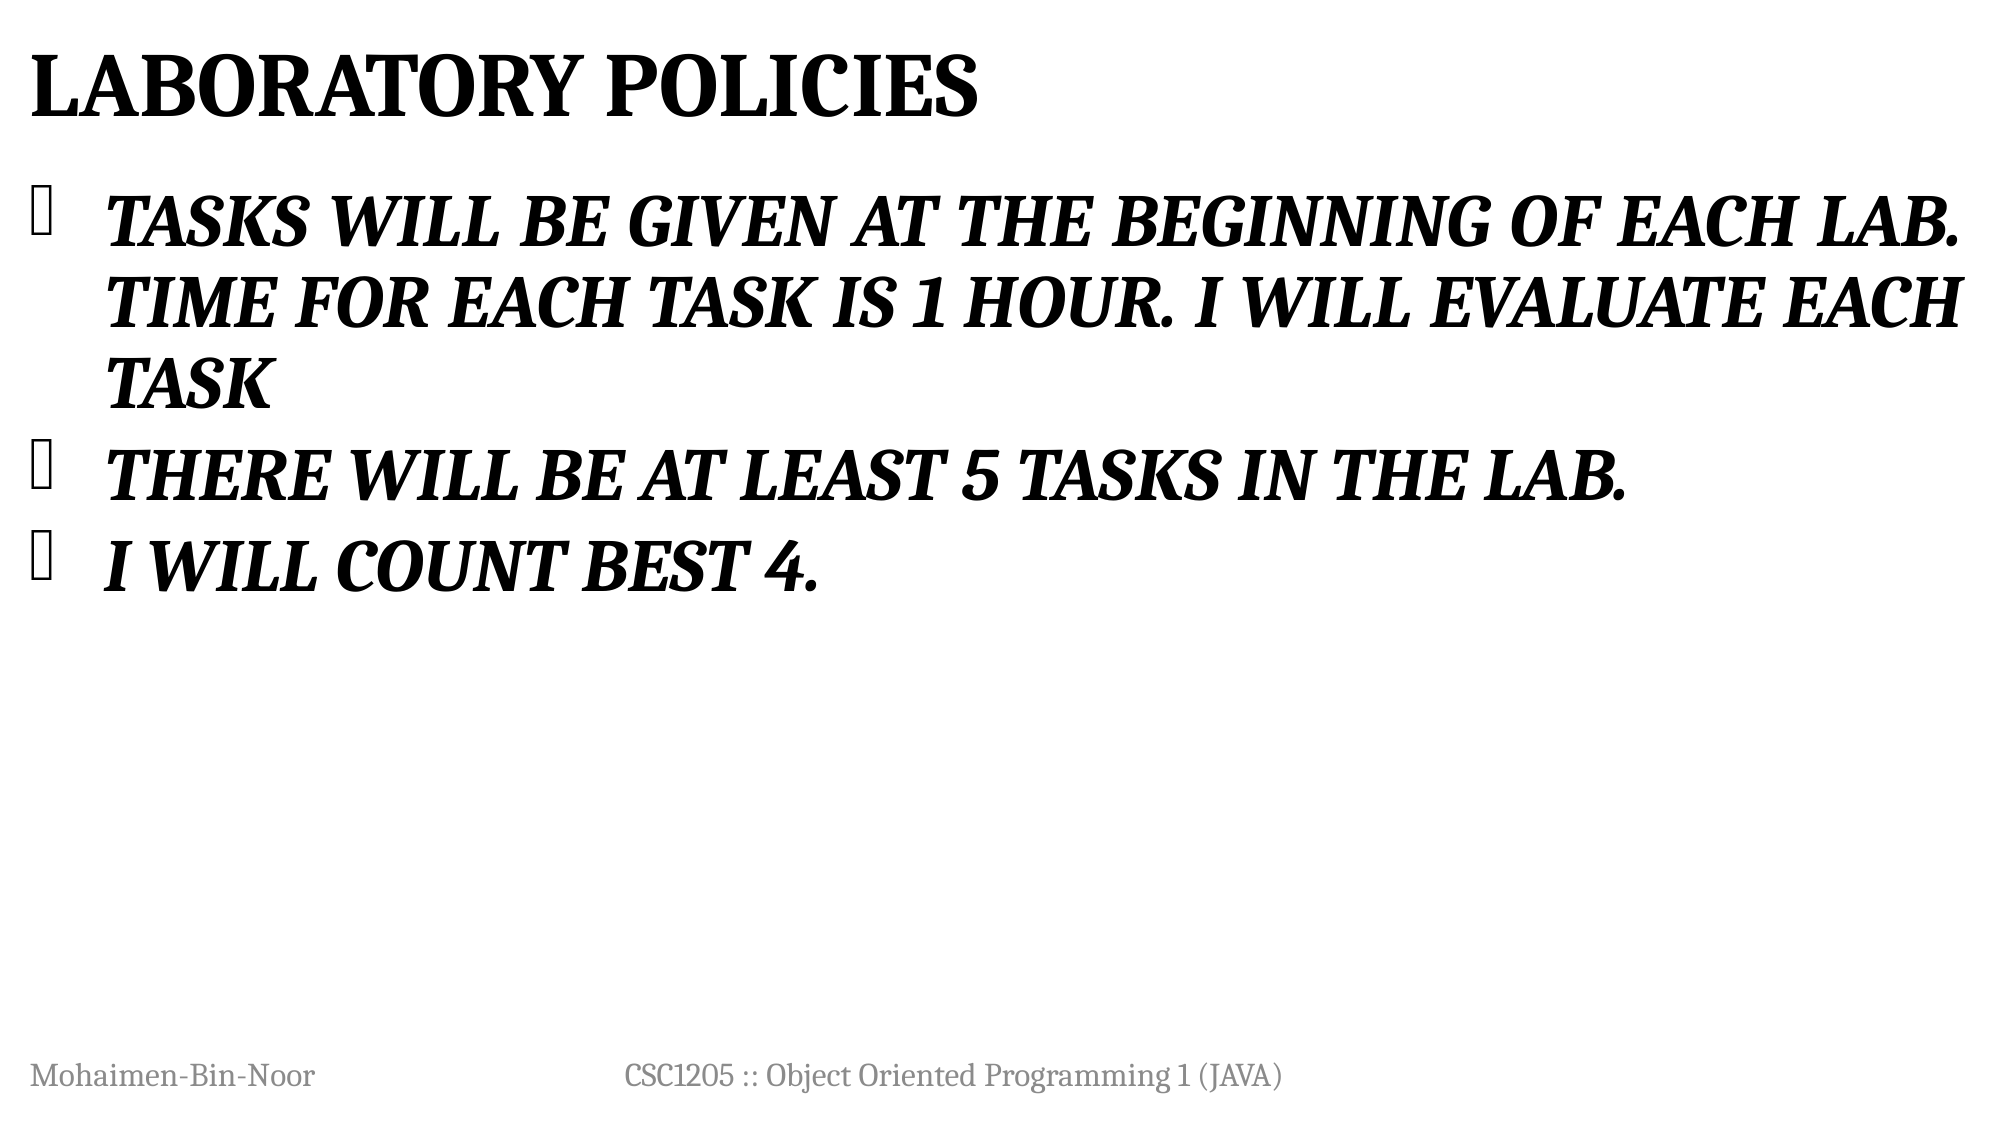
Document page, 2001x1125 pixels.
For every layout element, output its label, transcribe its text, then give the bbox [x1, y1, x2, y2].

slide_number Mohaimen-Bin-Noor [14, 1042, 439, 1103]
list Tasks will be given at the beginning of each lab. Time for each task is 1 hour. I will evaluate each task There will be at least 5 tasks in the Lab. I will count best 4. [14, 174, 1980, 1023]
title Laboratory Policies [14, 16, 1980, 159]
footer CSC1205 :: Object Oriented Programming 1 (JAVA) [576, 1042, 1334, 1103]
